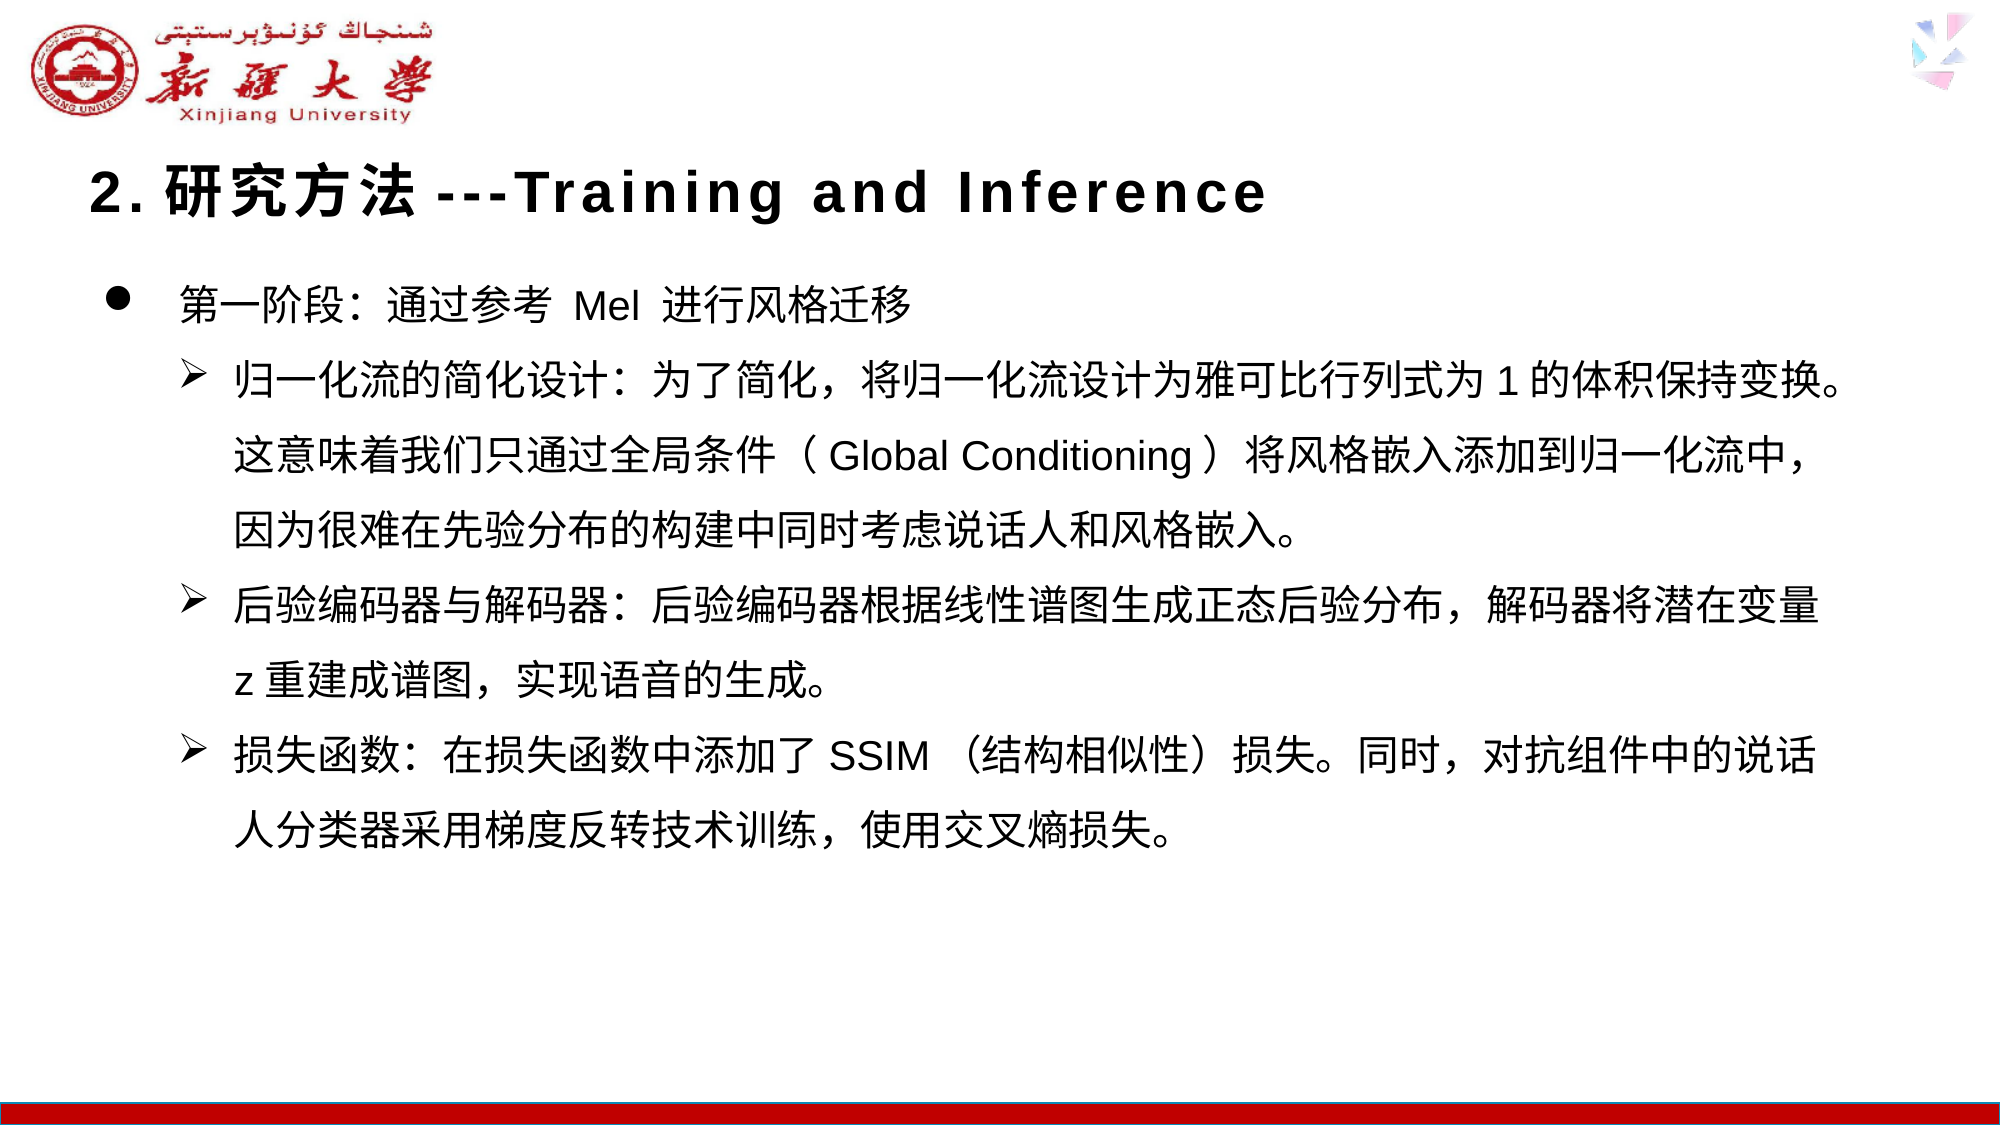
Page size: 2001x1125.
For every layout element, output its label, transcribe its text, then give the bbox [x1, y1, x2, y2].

picture [1881, 0, 2000, 101]
text_box 2.研究方法---Training and Inference [74, 130, 1875, 247]
text_box [0, 1102, 2000, 1125]
picture [0, 0, 482, 143]
